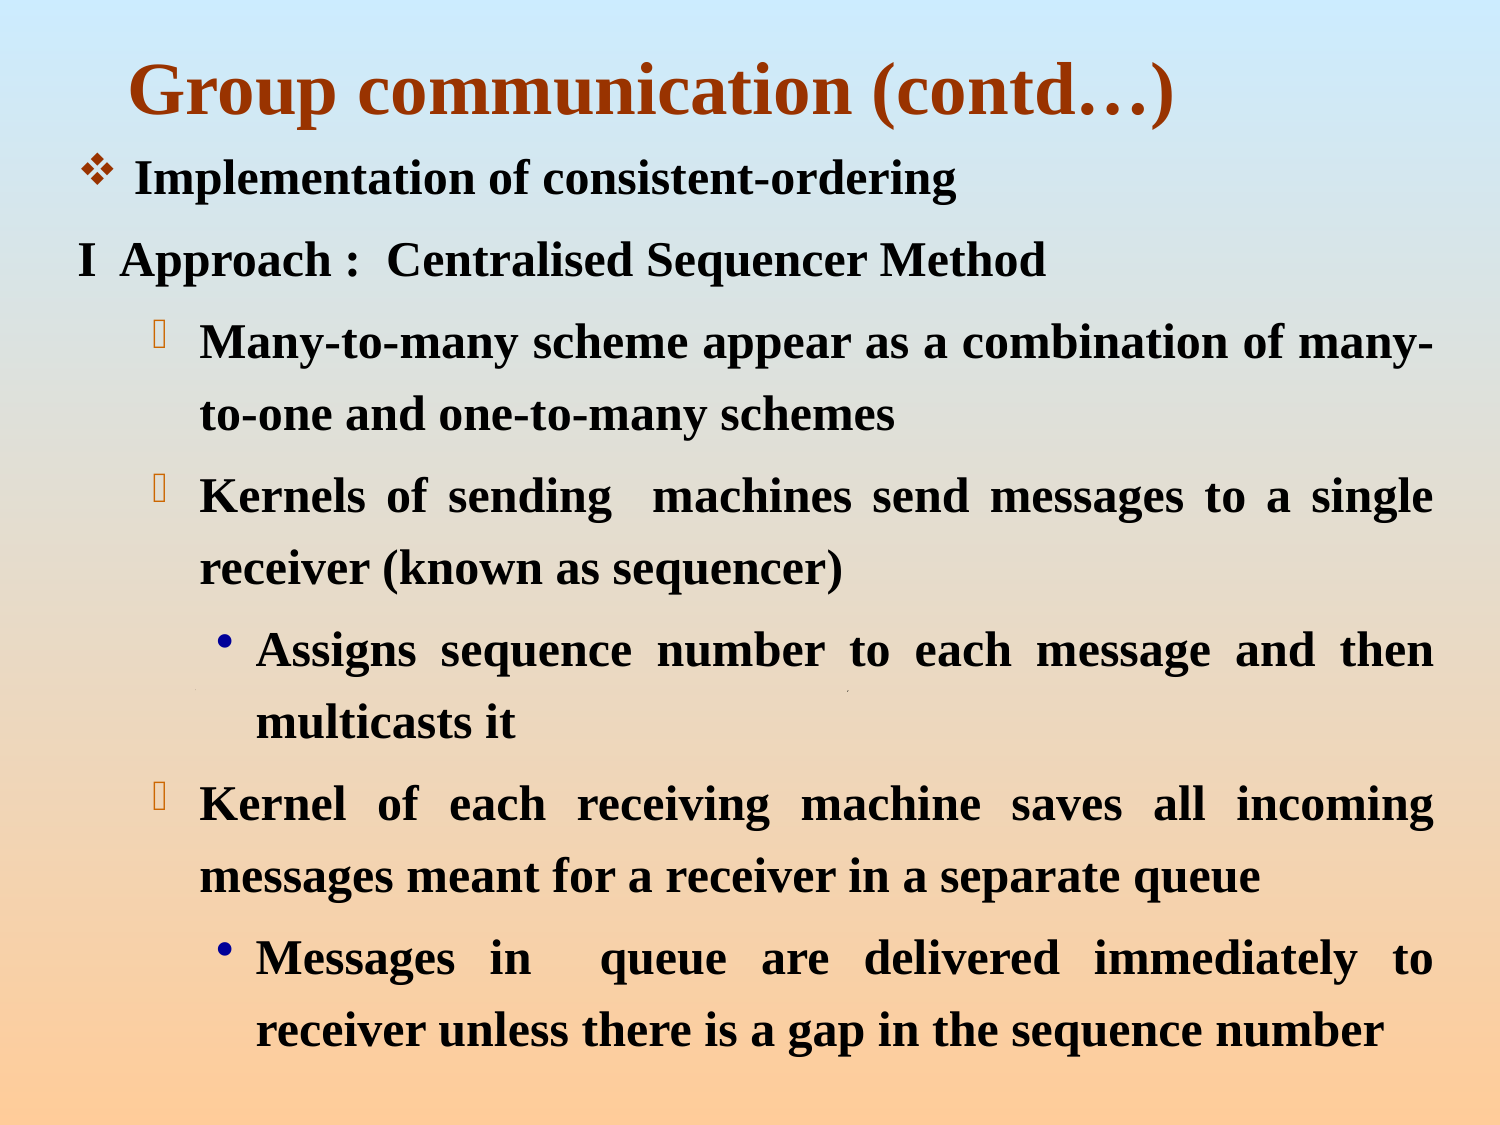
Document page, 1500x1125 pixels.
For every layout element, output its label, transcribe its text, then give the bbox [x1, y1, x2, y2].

title Group communication (contd…) [112, 37, 1438, 138]
list Implementation of consistent-ordering I Approach : Centralised Sequencer Method Many-to-many scheme appear as a combination of many-to-one and one-to-many schemes Kernels of sending machines send messages to a single receiver (known as sequencer) Assigns sequence number to each message and then multicasts it Kernel of each receiving machine saves all incoming messages meant for a receiver in a separate queue Messages in queue are delivered immediately to receiver unless there is a gap in the sequence number [62, 124, 1451, 1125]
